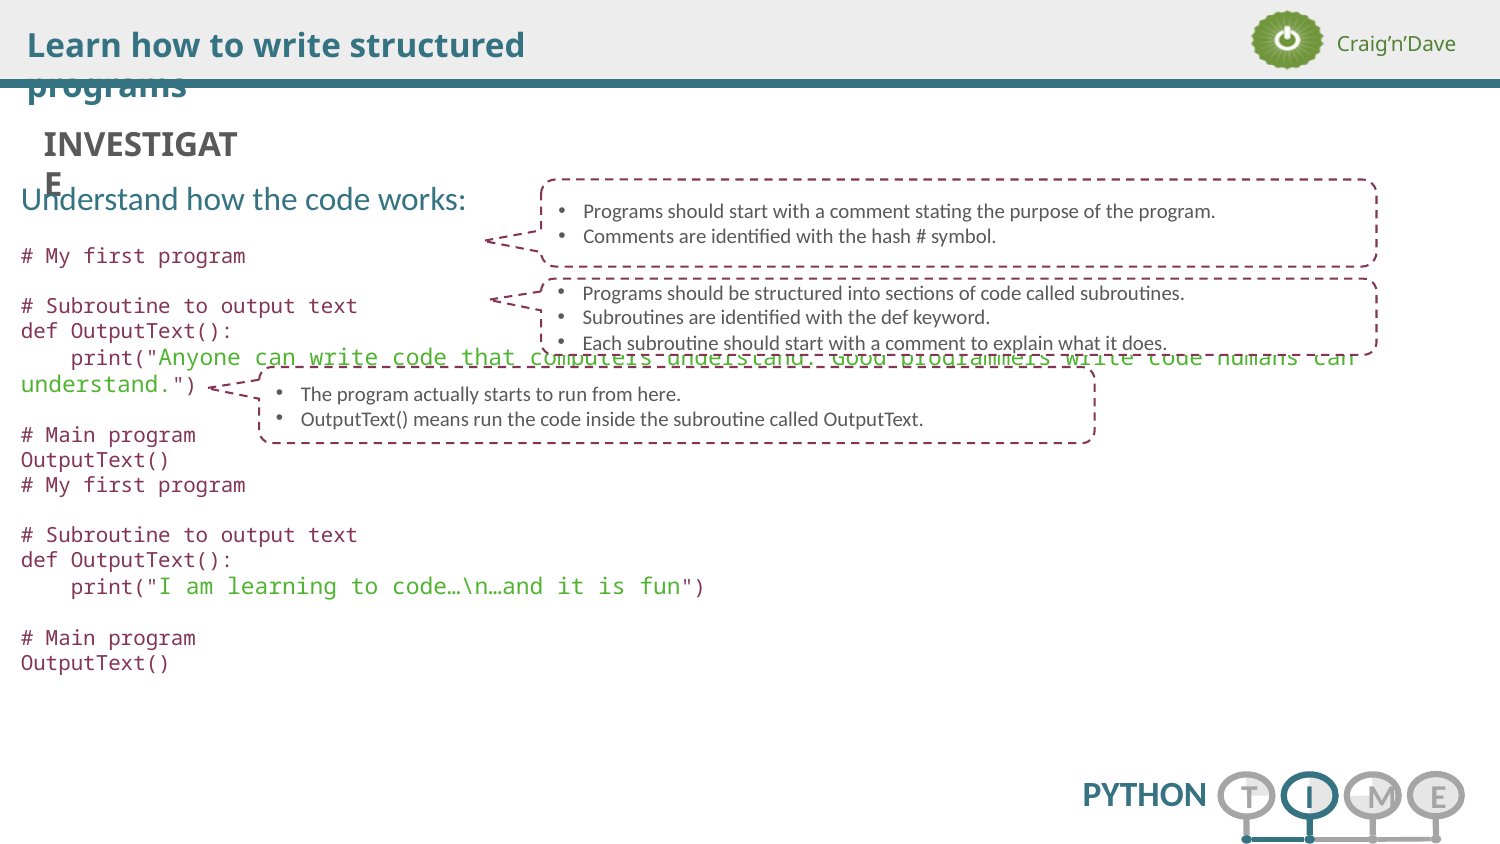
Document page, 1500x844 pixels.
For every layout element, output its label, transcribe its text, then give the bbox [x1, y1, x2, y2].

text_box The program actually starts to run from here. OutputText() means run the code inside the subroutine called OutputText. [206, 367, 1095, 444]
text_box Programs should start with a comment stating the purpose of the program. Comments are identified with the hash # symbol. [483, 179, 1377, 267]
list Understand how the code works: # My first program # Subroutine to output text def OutputText(): print("Anyone can write code that computers understand. Good programmers write code humans can understand.") # Main program OutputText() # My first program # Subroutine to output text def OutputText(): print("I am learning to code…\n…and it is fun") # Main program OutputText() [7, 170, 1437, 757]
picture [1251, 10, 1324, 70]
text_box Programs should be structured into sections of code called subroutines. Subroutines are identified with the def keyword. Each subroutine should start with a comment to explain what it does. [488, 278, 1377, 355]
